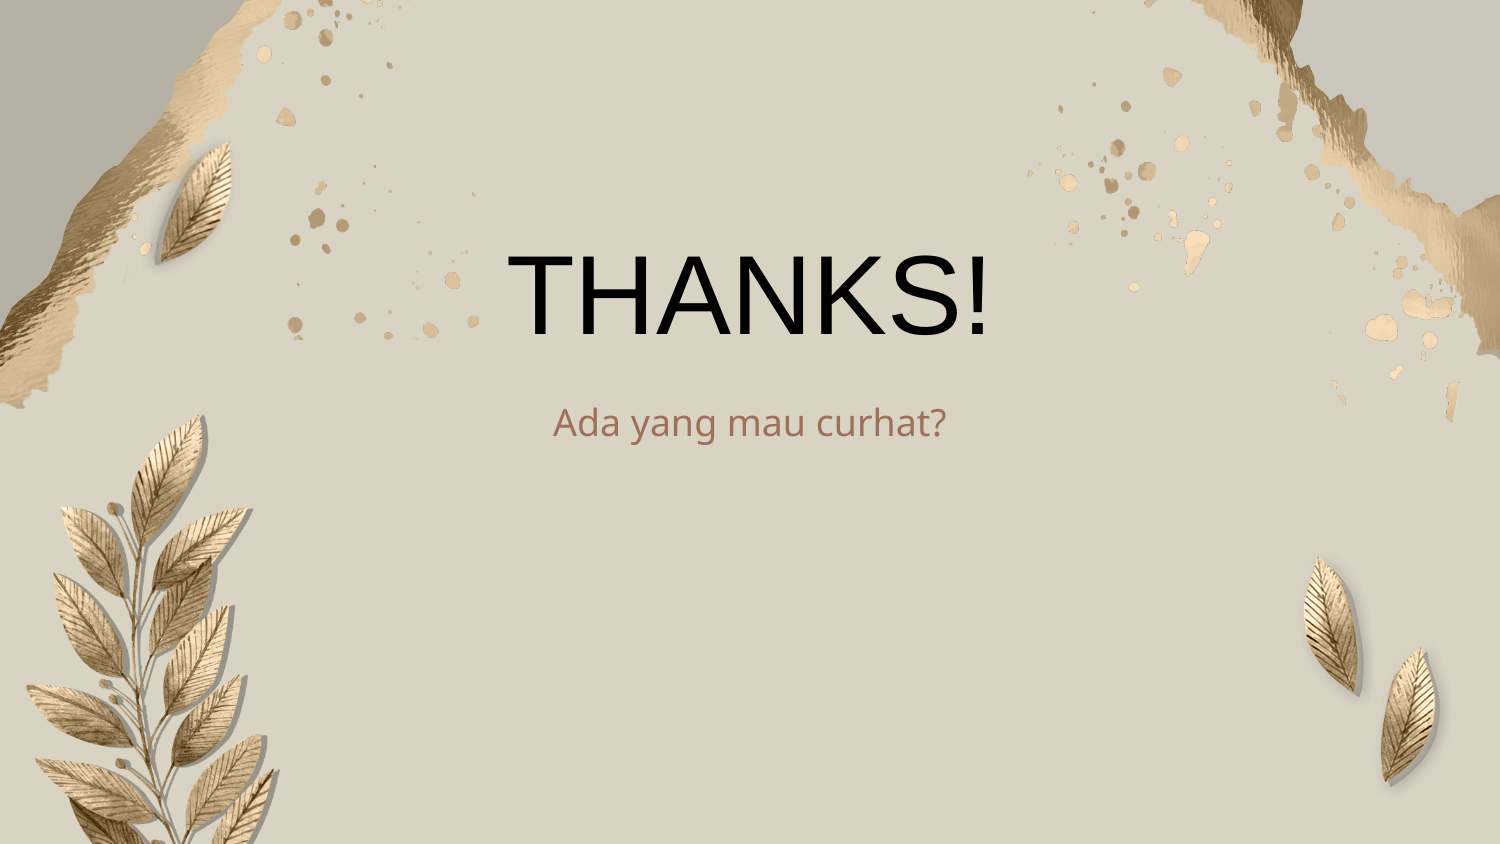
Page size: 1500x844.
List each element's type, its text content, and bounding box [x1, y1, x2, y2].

picture [951, 0, 1500, 442]
picture [0, 0, 494, 844]
picture [1271, 546, 1463, 809]
text_box Ada yang mau curhat? [329, 323, 1171, 521]
text_box THANKS! [398, 207, 1102, 323]
